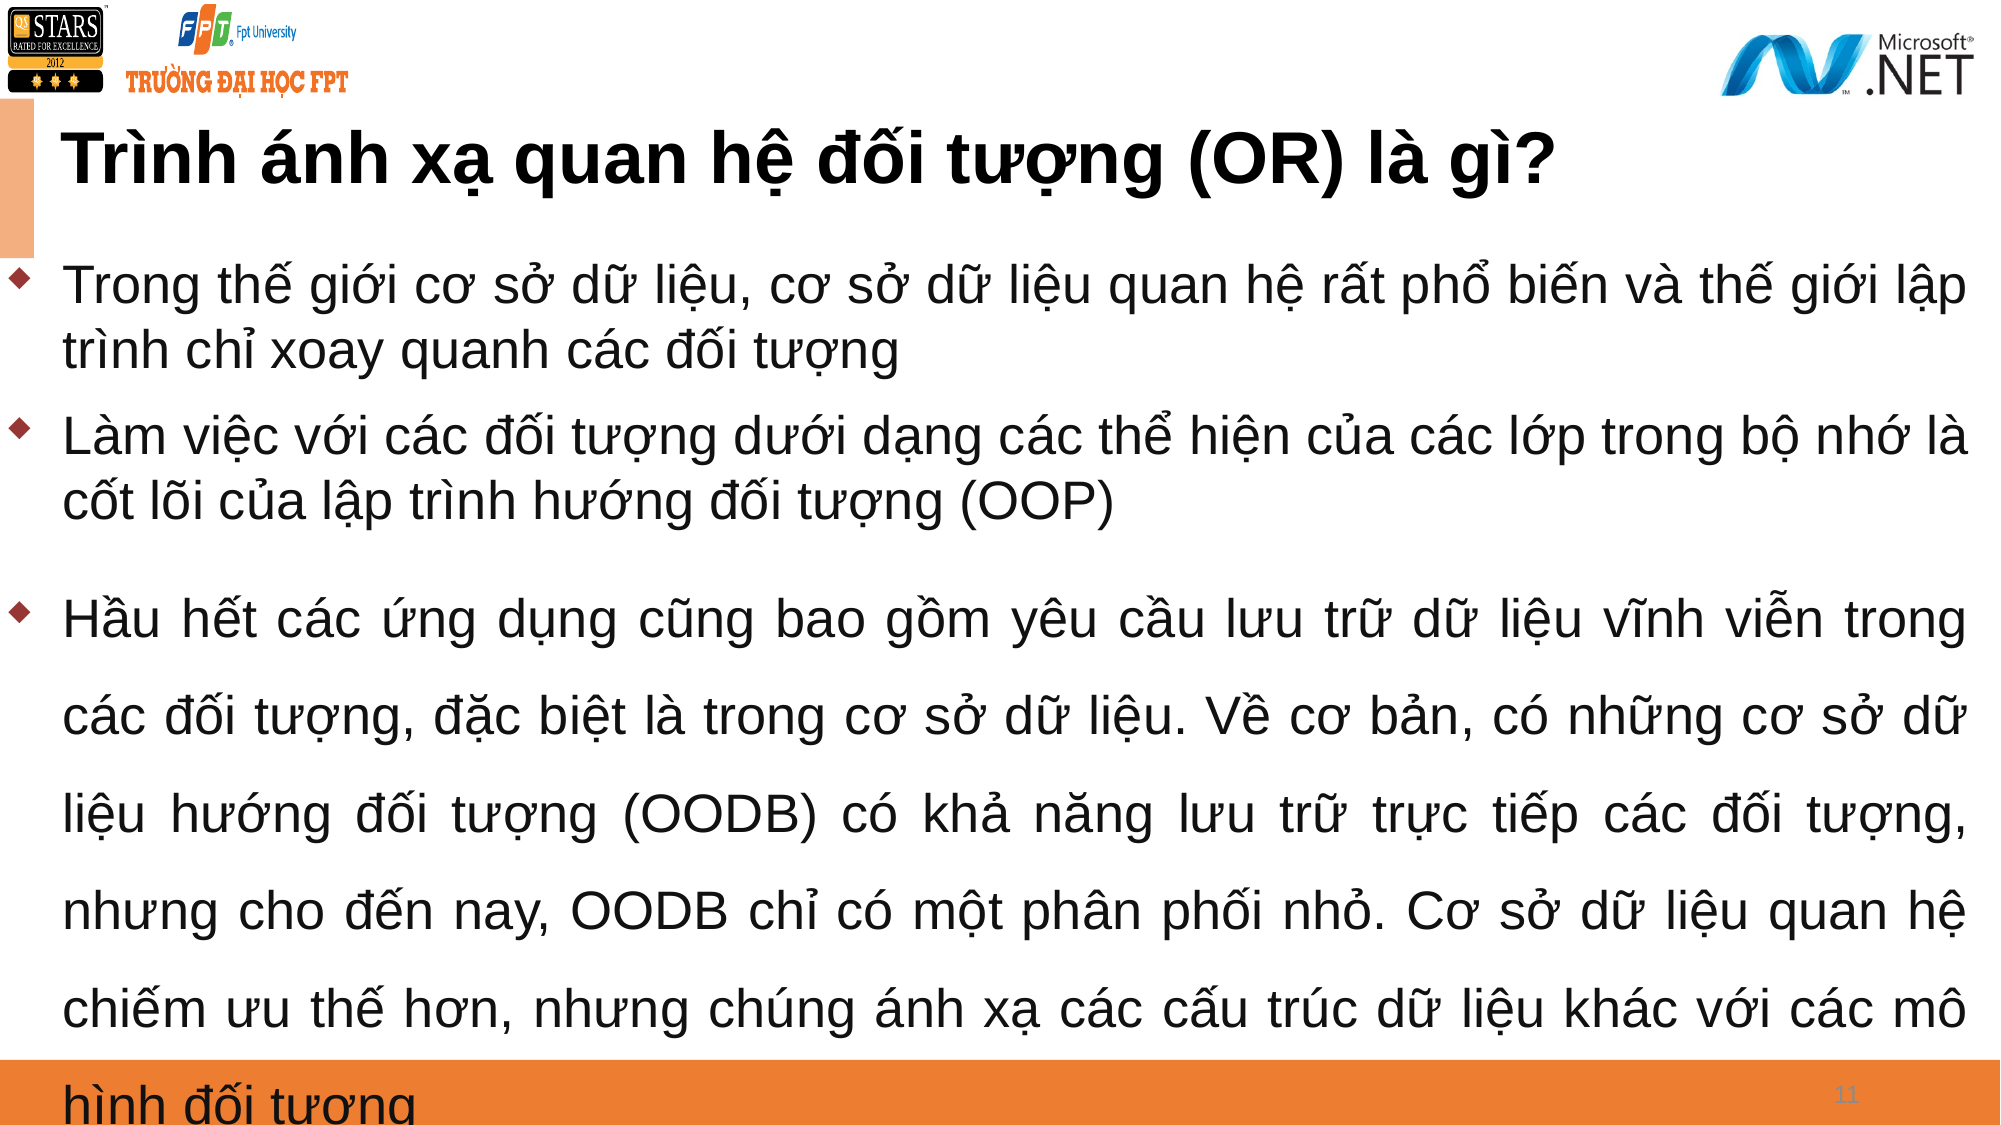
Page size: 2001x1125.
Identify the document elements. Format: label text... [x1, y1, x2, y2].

title Trình ánh xạ quan hệ đối tượng (OR) là gì? [45, 112, 1957, 208]
text_box Trong thế giới cơ sở dữ liệu, cơ sở dữ liệu quan hệ rất phổ biến và thế giới lập trình chỉ xoay quanh các đối tượng Làm việc với các đối tượng dưới dạng các thể hiện của các lớp trong bộ nhớ là cốt lõi của lập trình hướng đối tượng (OOP) Hầu hết các ứng dụng cũng bao gồm yêu cầu lưu trữ dữ liệu vĩnh viễn trong các đối tượng, đặc biệt là trong cơ sở dữ liệu. Về cơ bản, có những cơ sở dữ liệu hướng đối tượng (OODB) có khả năng lưu trữ trực tiếp các đối tượng, nhưng cho đến nay, OODB chỉ có một phân phối nhỏ. Cơ sở dữ liệu quan hệ chiếm ưu thế hơn, nhưng chúng ánh xạ các cấu trúc dữ liệu khác với các mô hình đối tượng [0, 241, 1987, 1125]
picture [1685, 0, 2001, 129]
